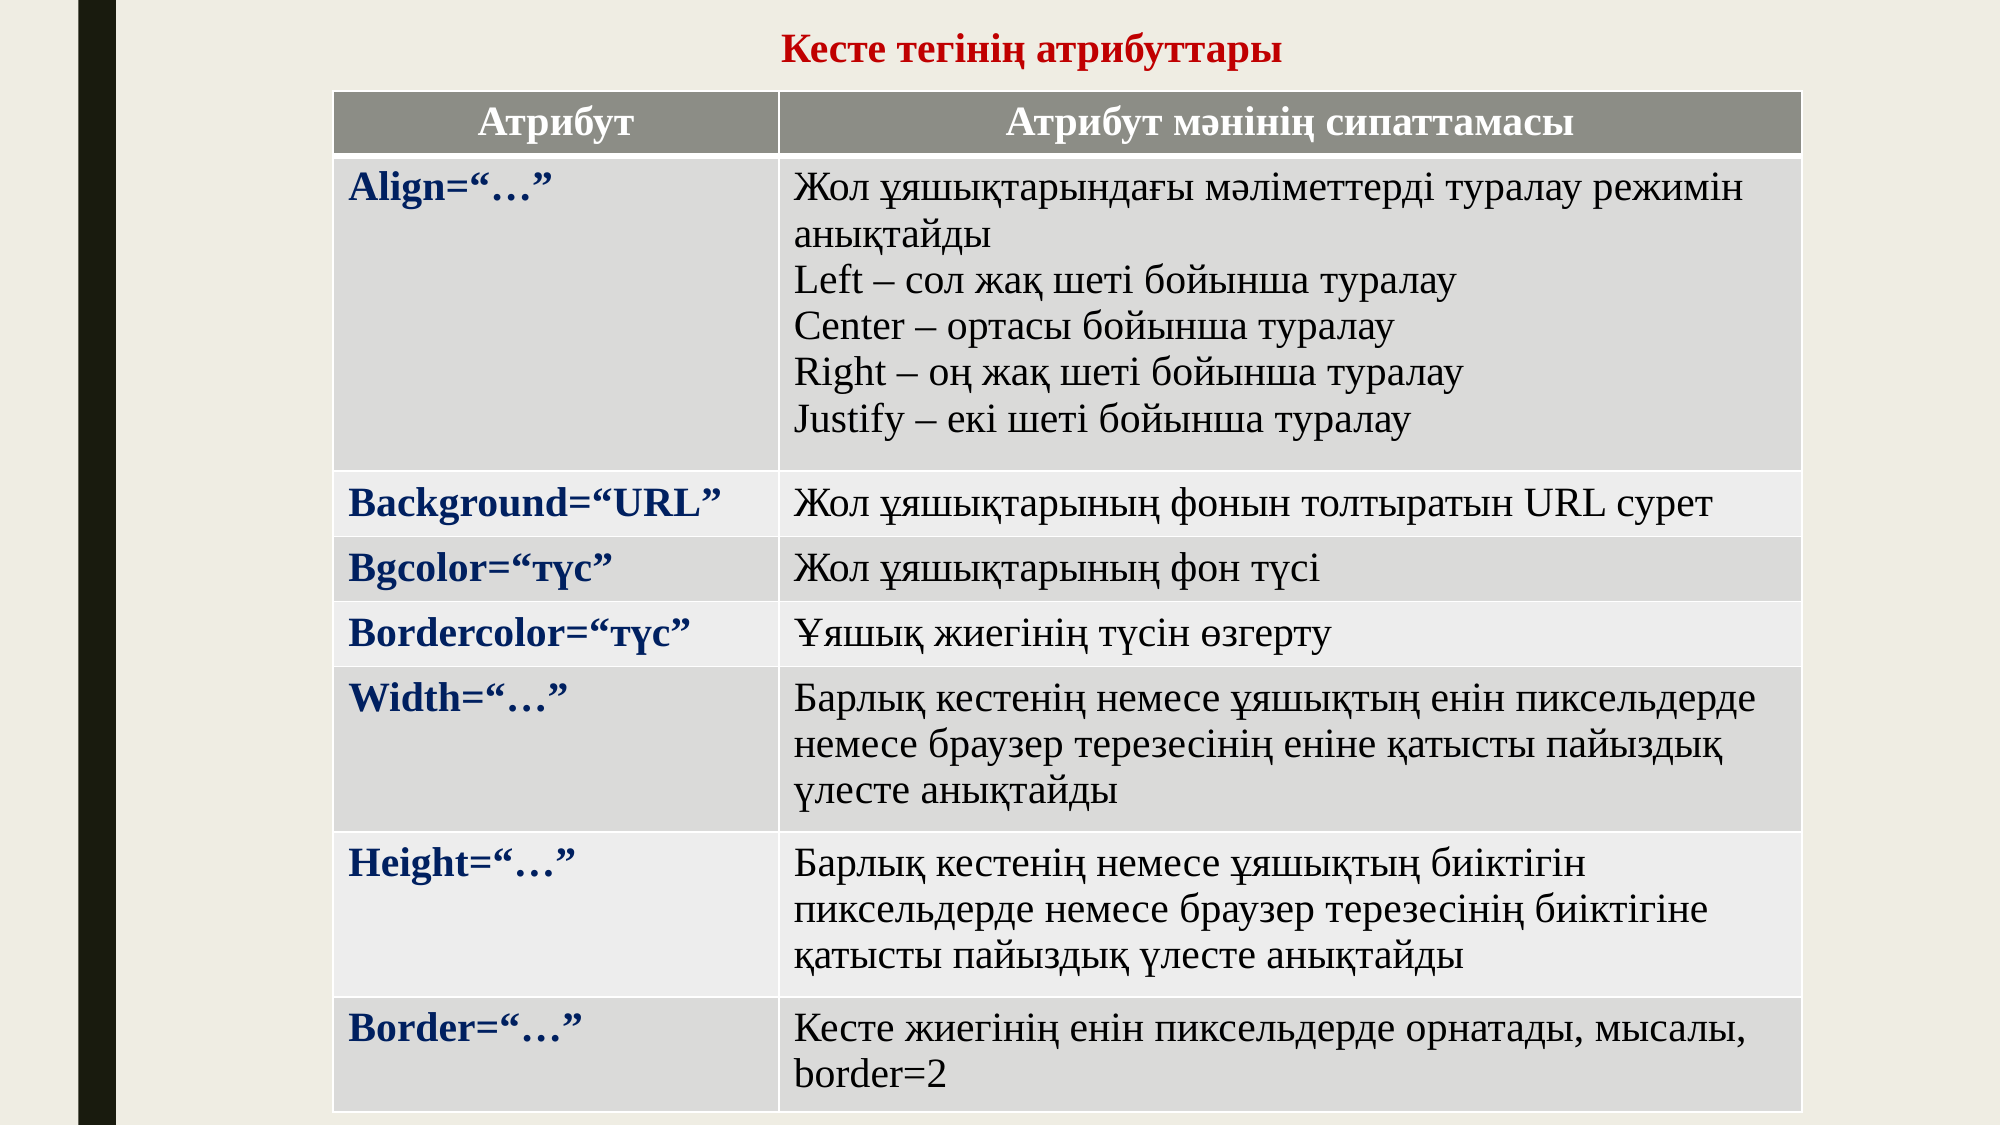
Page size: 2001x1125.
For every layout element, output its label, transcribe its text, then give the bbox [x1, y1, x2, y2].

table_cell Жол ұяшықтарының фонын толтыратын URL сурет [780, 472, 1801, 536]
table_cell Ұяшық жиегінің түсін өзгерту [780, 602, 1801, 666]
table_cell Background=“URL” [334, 472, 778, 536]
table_cell Жол ұяшықтарындағы мәліметтерді туралау режимін анықтайды Left – сол жақ шеті бойынша туралау Center – ортасы бойынша туралау Right – оң жақ шеті бойынша туралау Justify – екі шеті бойынша туралау [780, 159, 1801, 470]
table_header Атрибут мәнінің сипаттамасы [780, 92, 1801, 153]
table_cell Жол ұяшықтарының фон түсі [780, 537, 1801, 601]
table_cell Барлық кестенің немесе ұяшықтың биіктігін пиксельдерде немесе браузер терезесінің биіктігіне қатысты пайыздық үлесте анықтайды [780, 833, 1801, 996]
table_cell Bgcolor=“түс” [334, 537, 778, 601]
table_cell Bordercolor=“түс” [334, 602, 778, 666]
table_cell Align=“…” [334, 159, 778, 470]
table_cell Height=“…” [334, 833, 778, 996]
table_cell Кесте жиегінің енін пиксельдерде орнатады, мысалы, border=2 [780, 998, 1801, 1111]
table_cell Барлық кестенің немесе ұяшықтың енін пиксельдерде немесе браузер терезесінің еніне қатысты пайыздық үлесте анықтайды [780, 667, 1801, 831]
text_box Кесте тегінің атрибуттары [766, 13, 1298, 79]
table_header Атрибут [334, 92, 778, 153]
table_cell Border=“…” [334, 998, 778, 1111]
table_cell Width=“…” [334, 667, 778, 831]
